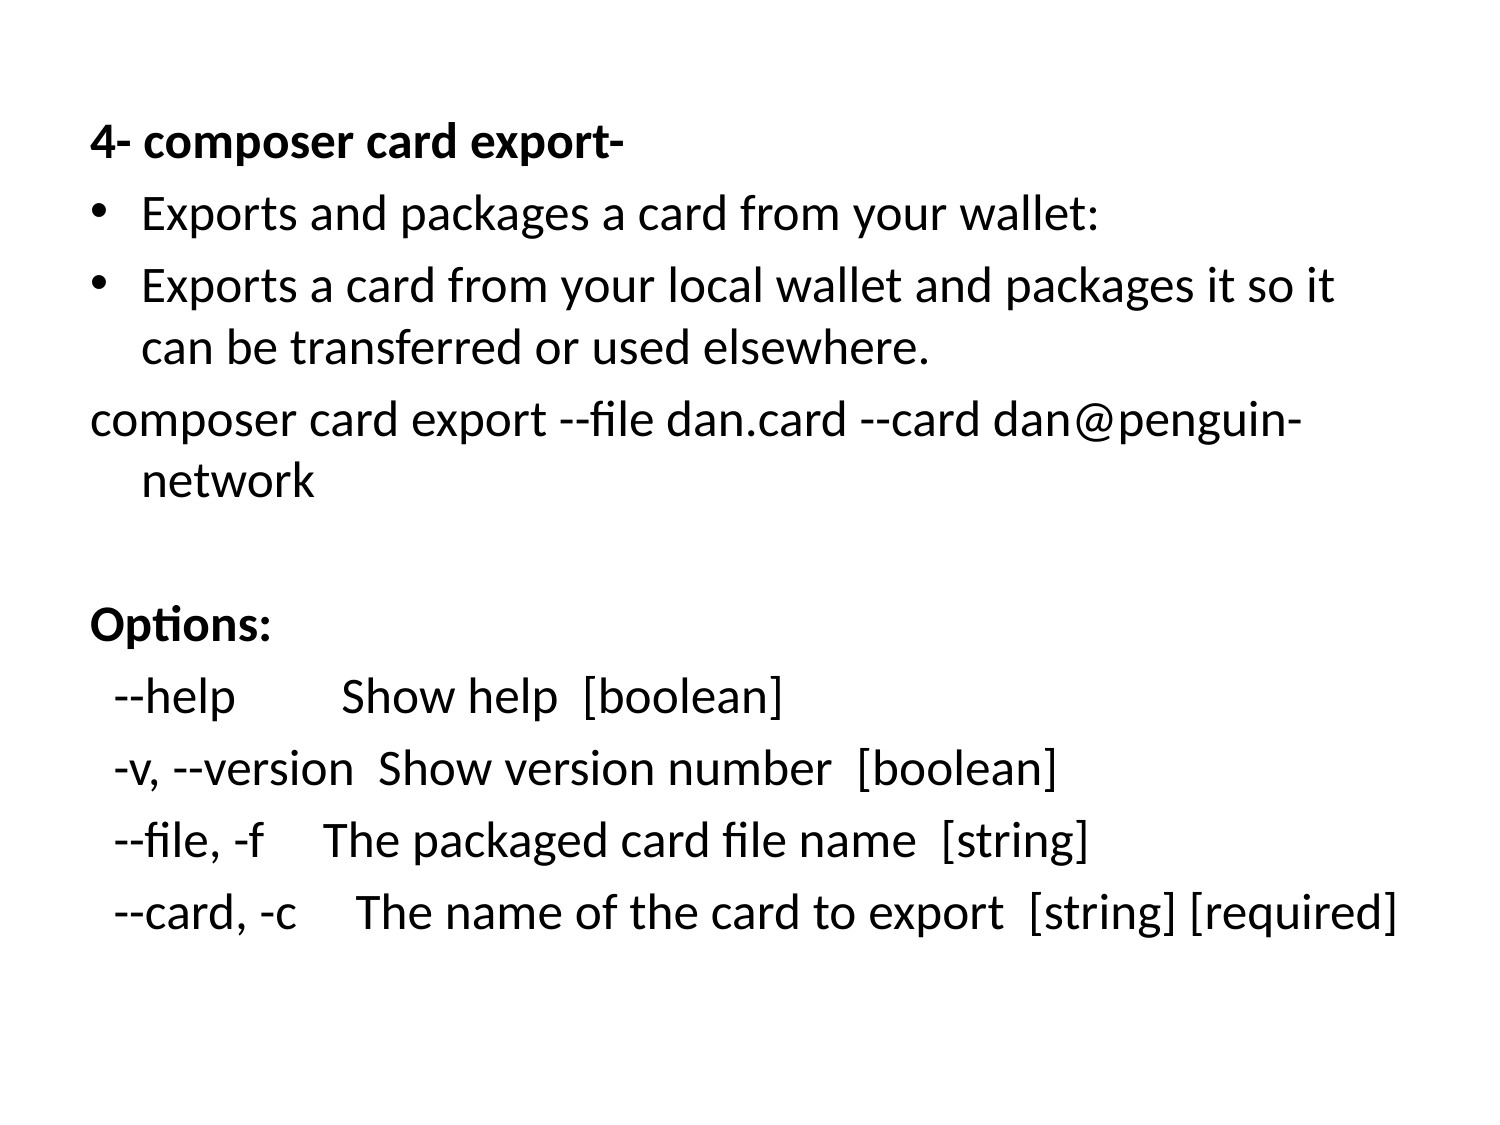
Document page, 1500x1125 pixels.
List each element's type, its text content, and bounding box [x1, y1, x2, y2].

list 4- composer card export- Exports and packages a card from your wallet: Exports a card from your local wallet and packages it so it can be transferred or used elsewhere. composer card export --file dan.card --card dan@penguin-network Options: --help Show help [boolean] -v, --version Show version number [boolean] --file, -f The packaged card file name [string] --card, -c The name of the card to export [string] [required] [75, 99, 1425, 1005]
